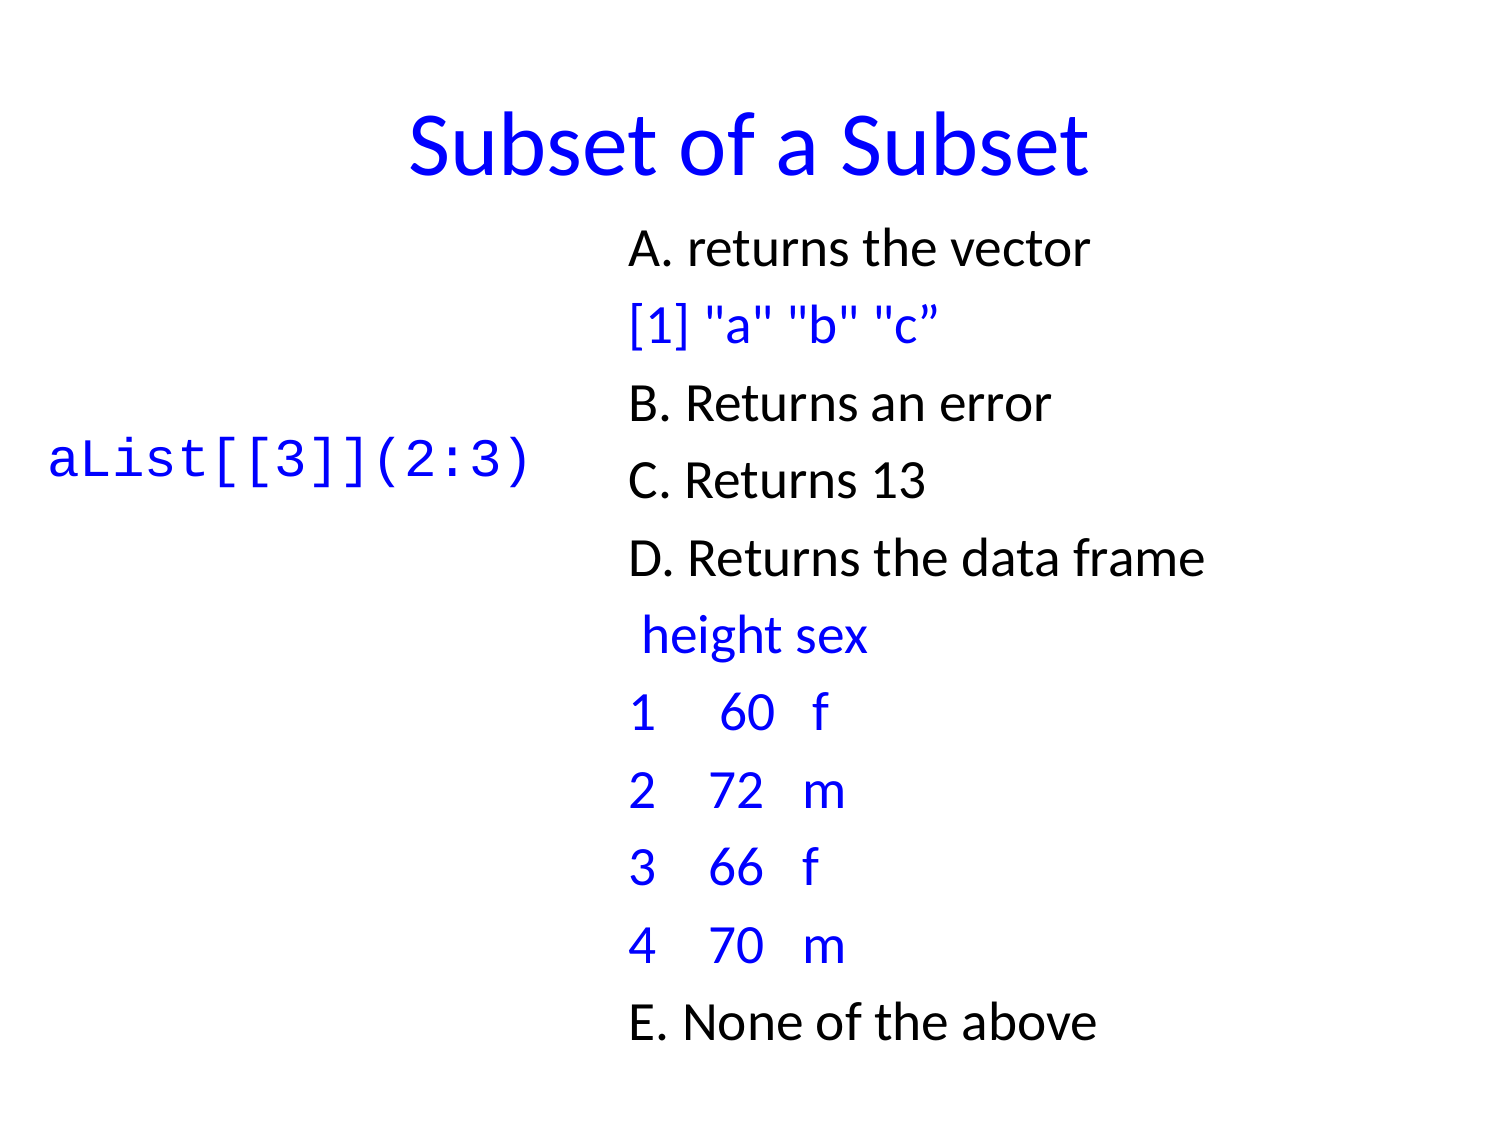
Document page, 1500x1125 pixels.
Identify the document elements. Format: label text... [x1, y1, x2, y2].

list A. returns the vector [1] "a" "b" "c” B. Returns an error C. Returns 13 D. Returns the data frame height sex 1 60 f 72 m 66 f 70 m E. None of the above [613, 203, 1425, 1067]
list aList[[3]](2:3) [22, 262, 613, 623]
title Subset of a Subset [75, 45, 1425, 233]
